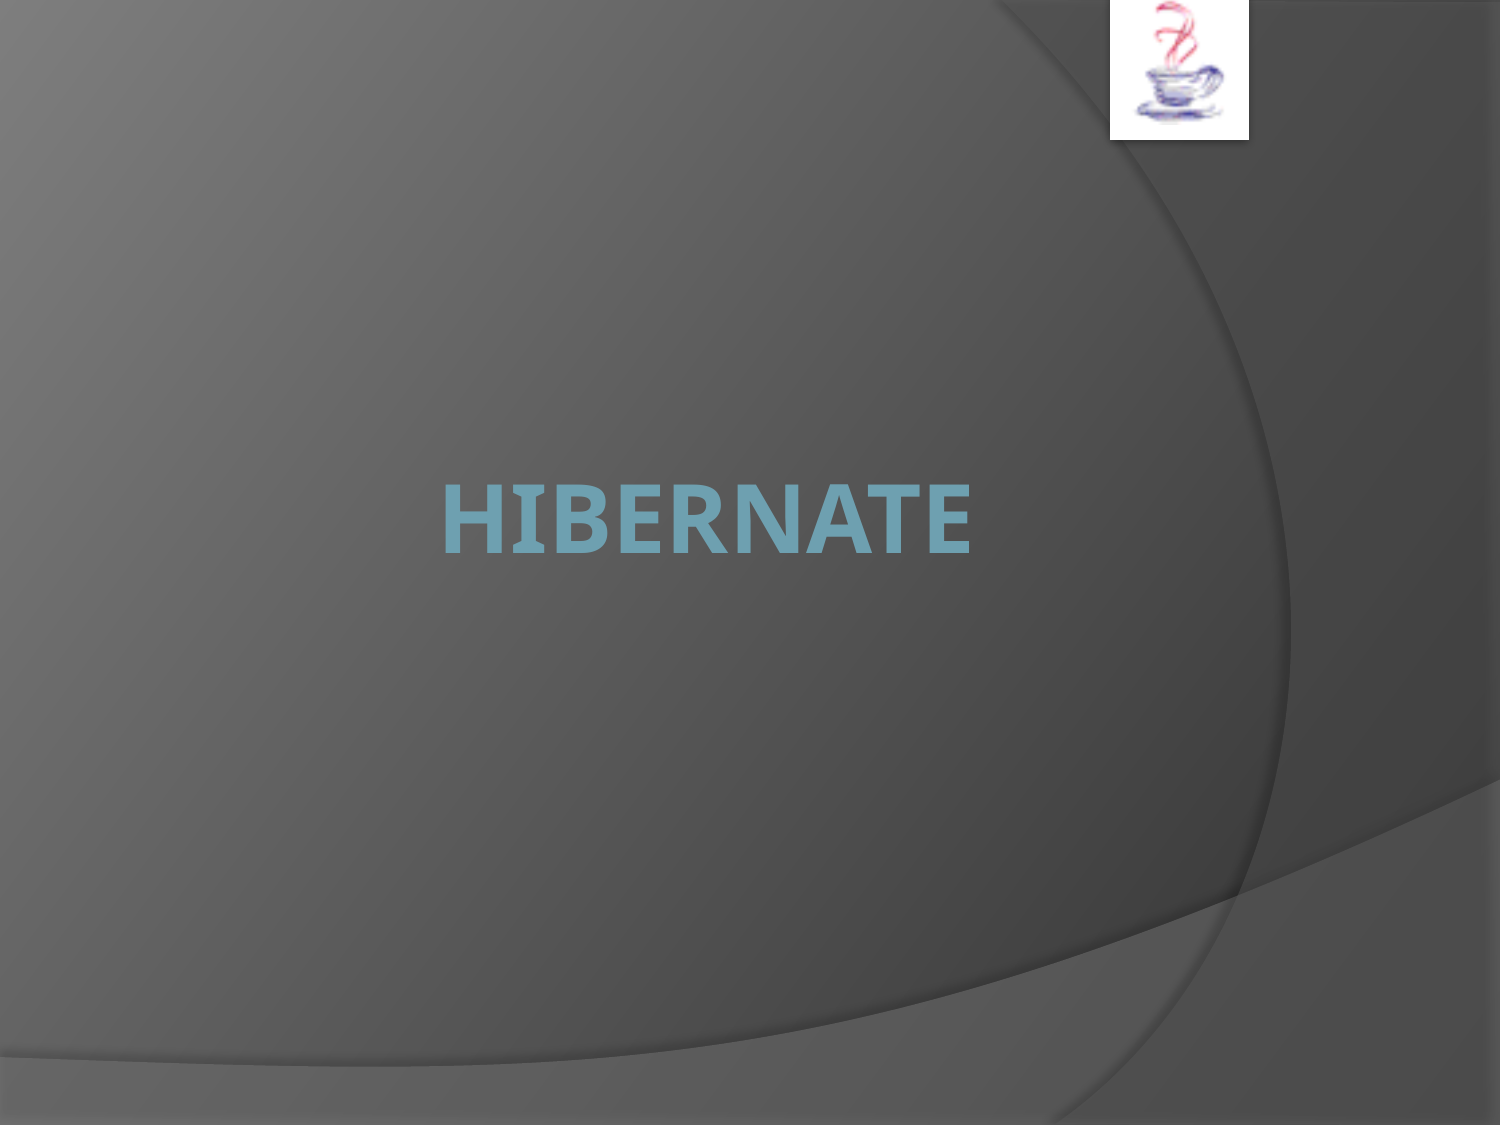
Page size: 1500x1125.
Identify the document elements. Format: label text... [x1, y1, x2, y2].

title Hibernate [174, 450, 1238, 828]
picture [1124, 0, 1235, 126]
